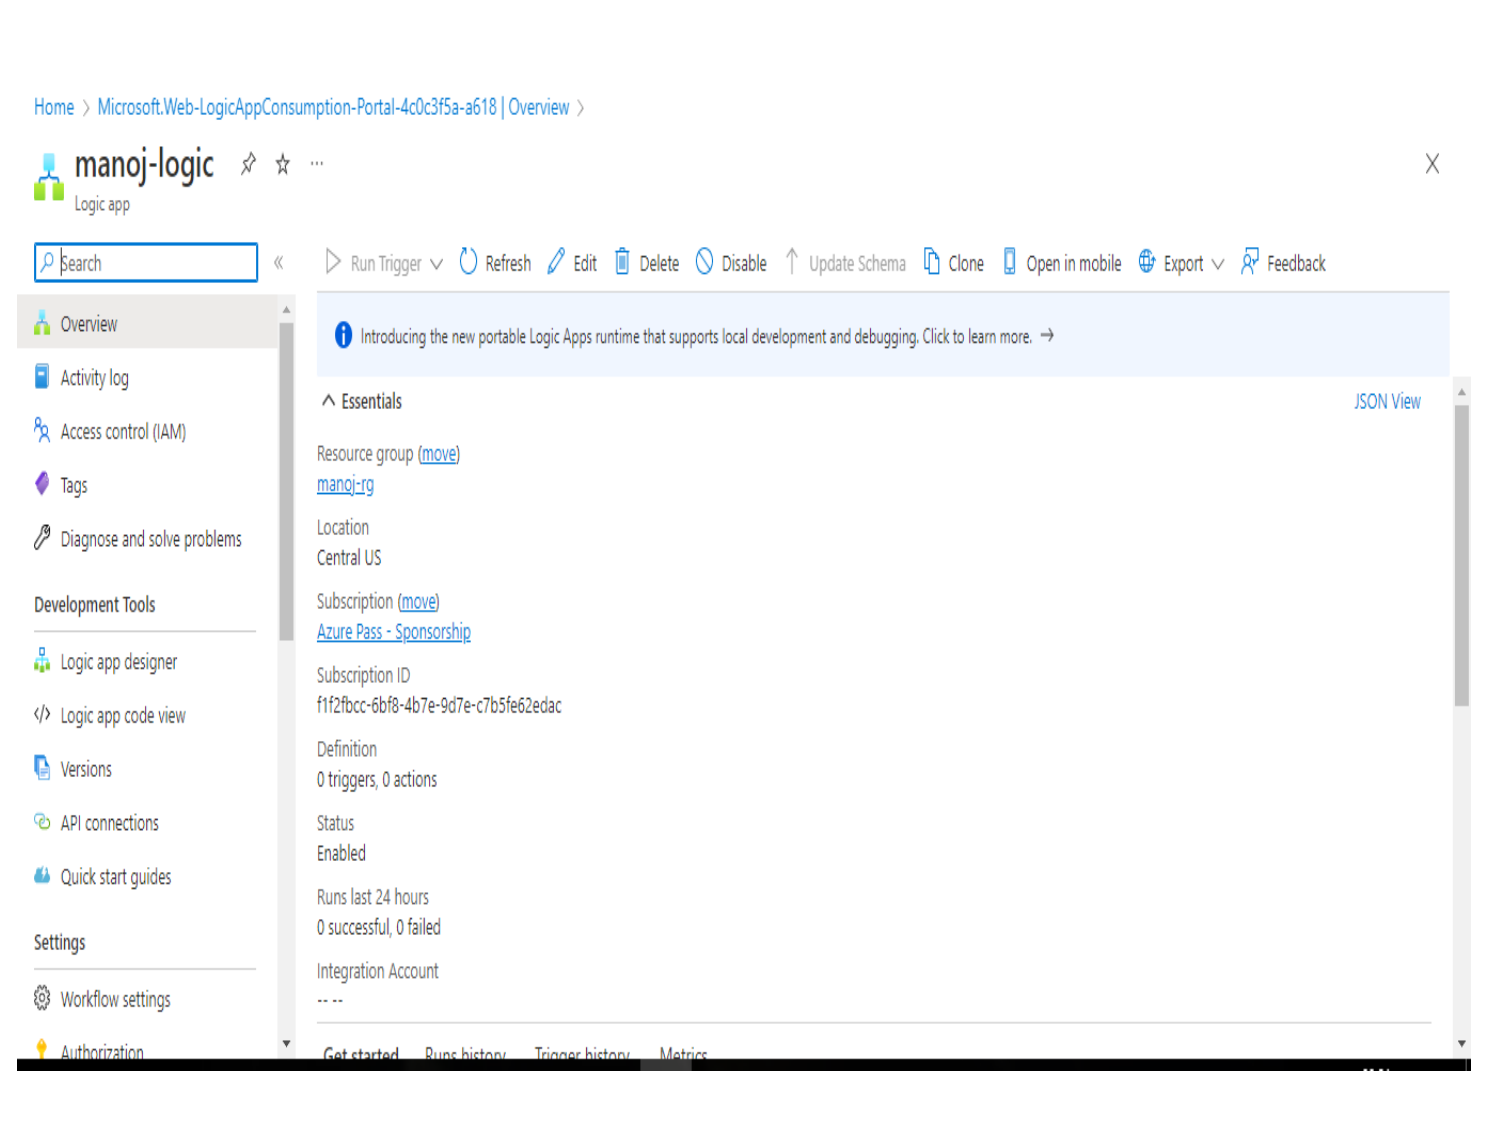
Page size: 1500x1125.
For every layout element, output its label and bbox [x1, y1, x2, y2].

picture [17, 77, 1471, 1071]
